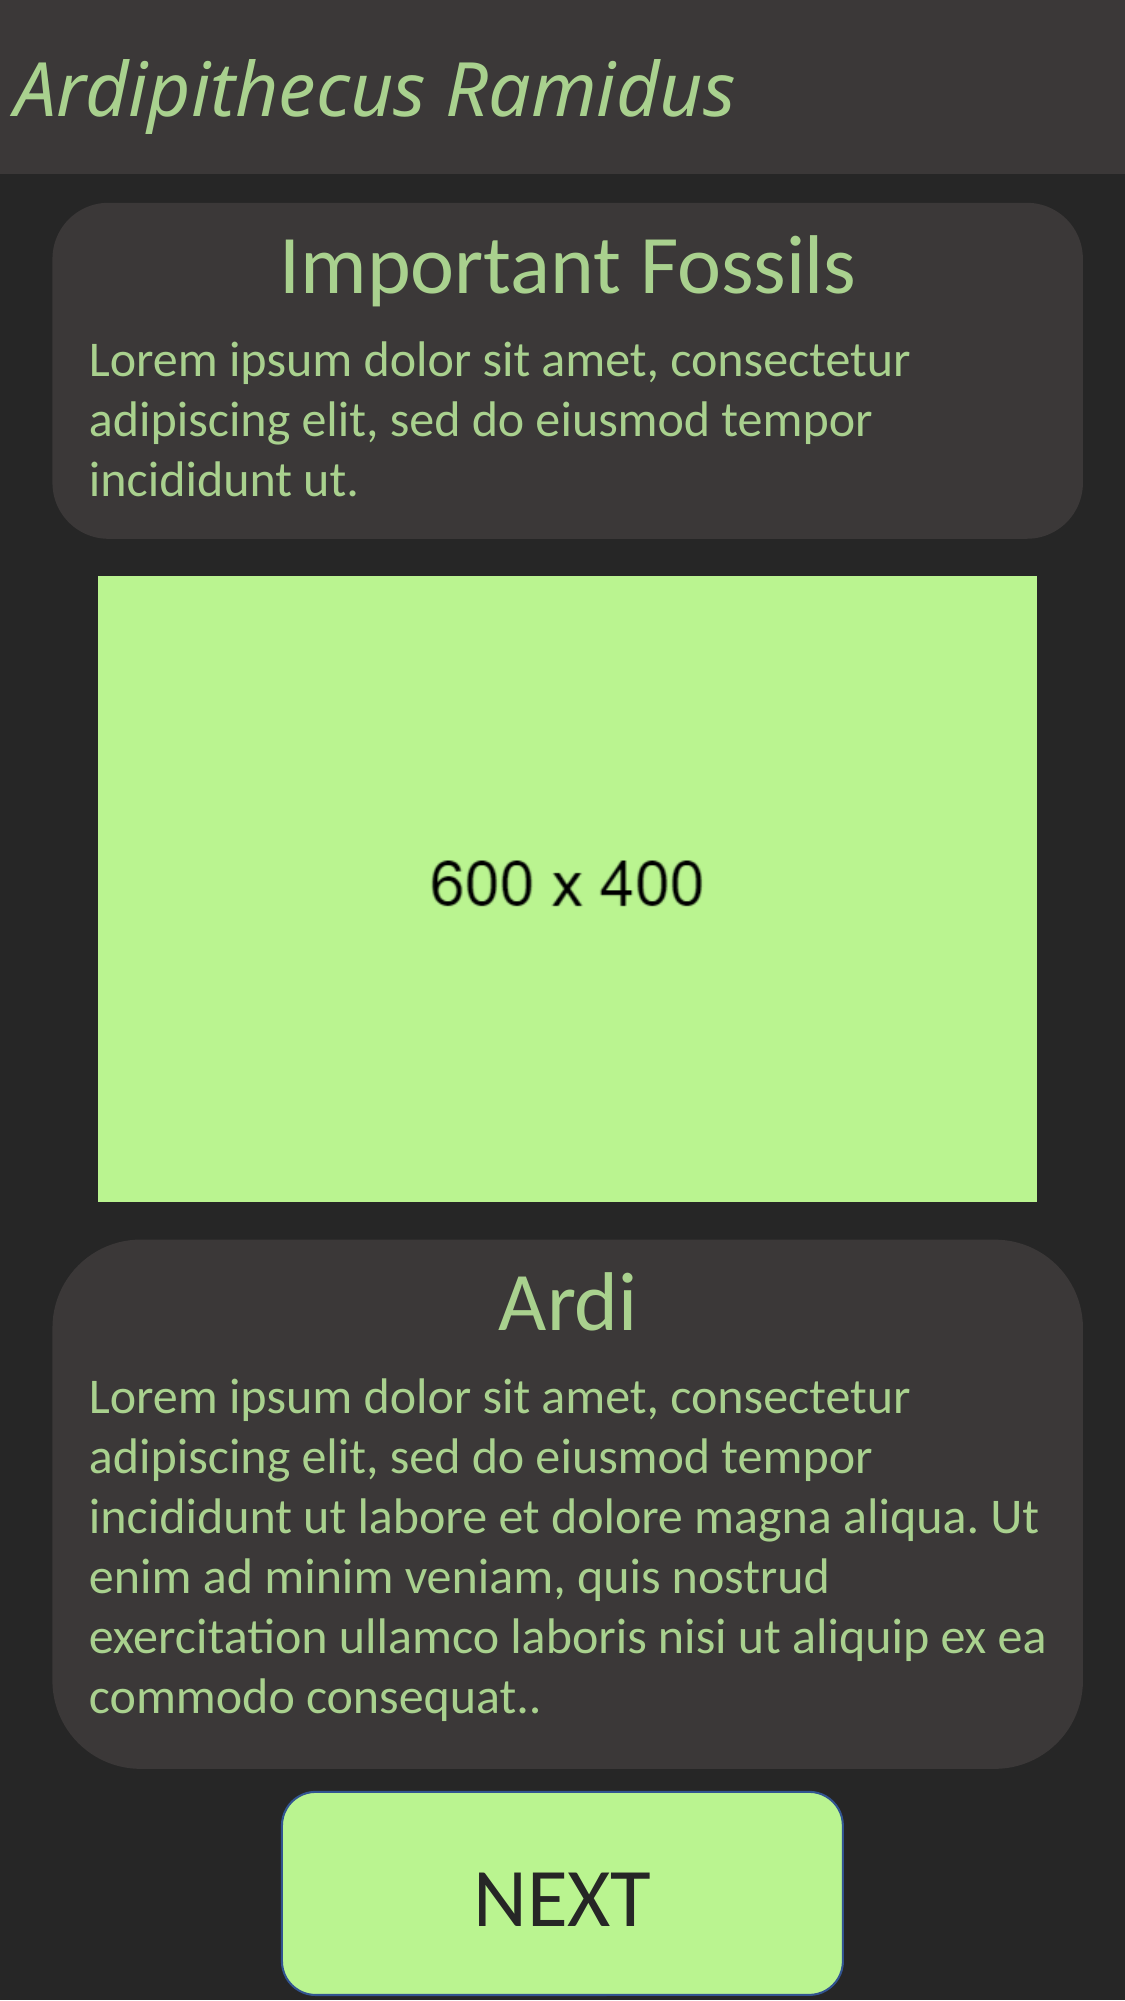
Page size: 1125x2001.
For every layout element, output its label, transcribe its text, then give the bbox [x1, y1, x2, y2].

picture [98, 576, 1037, 1202]
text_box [52, 1239, 1083, 1769]
text_box NEXT [280, 1790, 844, 1997]
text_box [52, 202, 1083, 539]
text_box Ardipithecus Ramidus [0, 0, 1125, 175]
